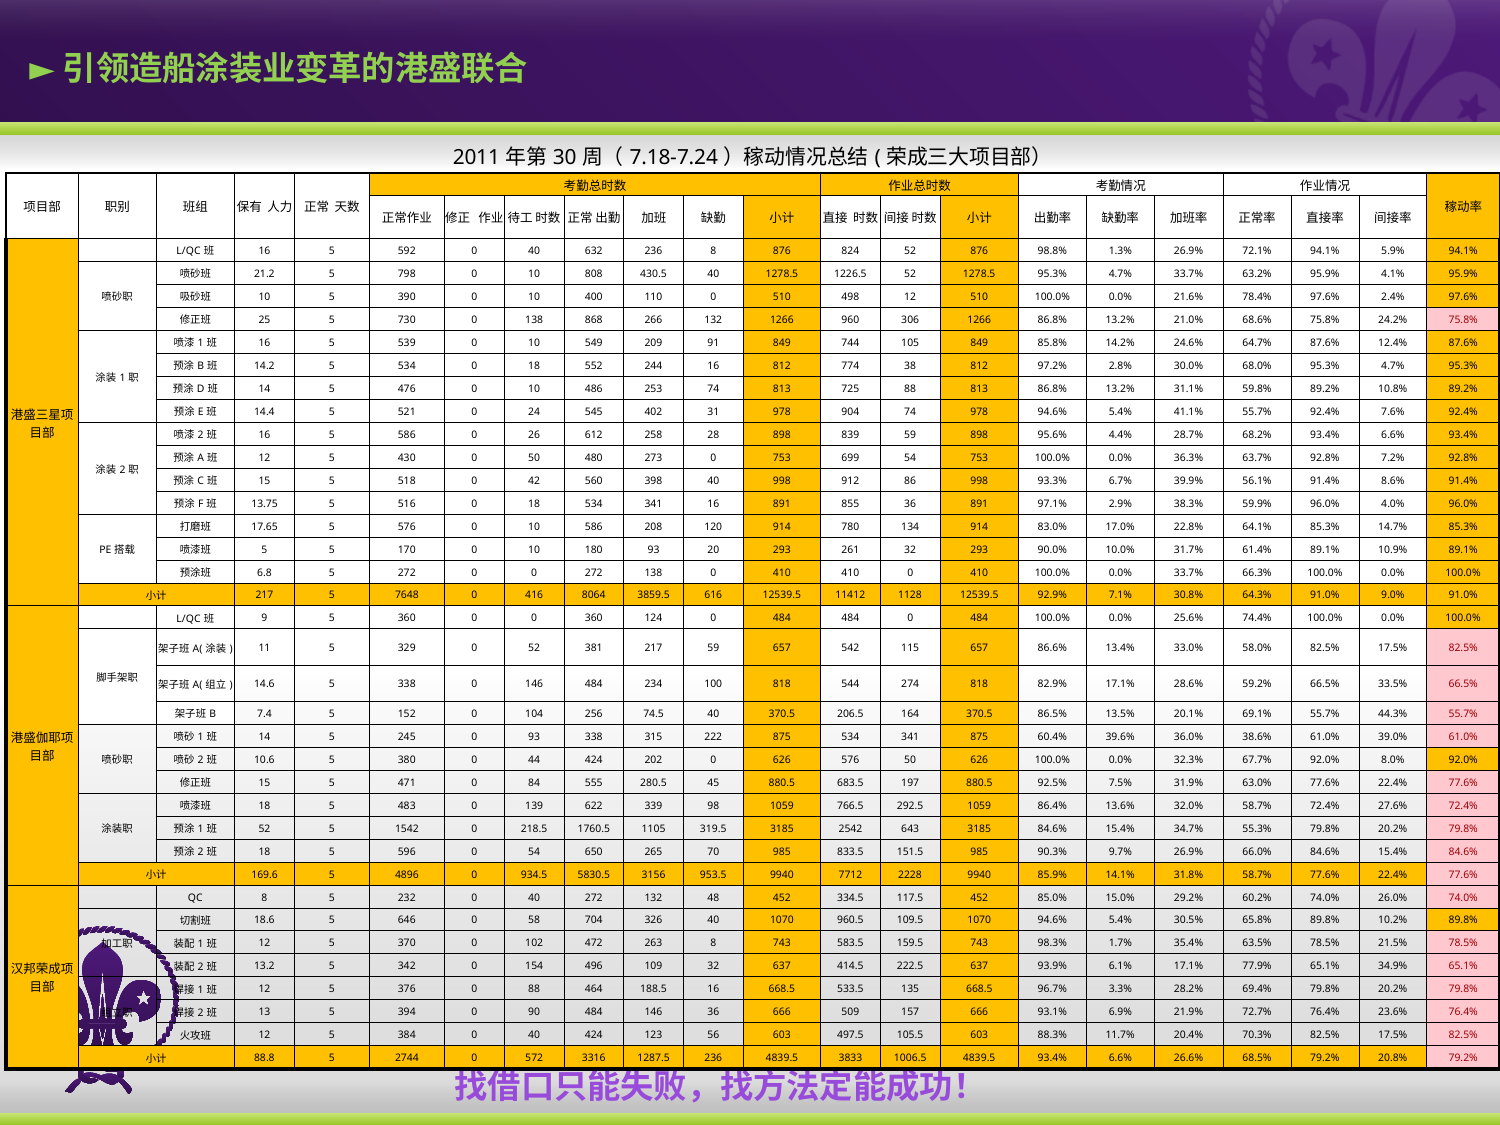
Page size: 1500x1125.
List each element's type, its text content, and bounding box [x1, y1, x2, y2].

table_cell 17.5% [1360, 1023, 1426, 1045]
table_cell 483 [370, 794, 444, 816]
table_cell 293 [941, 538, 1018, 560]
table_cell 97.6% [1292, 285, 1359, 307]
table_cell 10.0% [1087, 538, 1154, 560]
table_cell 76.4% [1427, 1000, 1498, 1022]
table_cell 544 [821, 666, 880, 701]
table_cell 40 [684, 909, 743, 930]
table_cell 喷砂班 [157, 262, 234, 284]
table_cell 135 [881, 977, 940, 999]
table_cell 646 [370, 909, 444, 930]
table_cell 18 [505, 354, 564, 376]
table_cell 31.8% [1155, 863, 1223, 885]
table_cell 74.5 [624, 702, 683, 724]
table_cell 85.8% [1019, 331, 1086, 353]
table_cell 考勤总时数 [370, 177, 820, 195]
table_cell 9 [235, 606, 294, 628]
table_cell 0 [445, 817, 504, 839]
table_cell 45 [684, 771, 743, 793]
table_cell 0 [881, 561, 940, 583]
table_cell 452 [941, 886, 1018, 908]
table_cell 72.1% [1224, 239, 1291, 261]
table_cell 33.7% [1155, 561, 1223, 583]
table_cell 79.2% [1427, 1046, 1498, 1067]
table_cell 15.0% [1087, 886, 1154, 908]
table_cell 592 [370, 239, 444, 261]
table_cell 400 [565, 285, 623, 307]
table_cell 3185 [941, 817, 1018, 839]
table_cell 5 [295, 423, 369, 445]
table_cell 510 [744, 285, 820, 307]
table_cell 5 [295, 931, 369, 953]
table_cell 涂装职 [79, 794, 156, 862]
table_cell 28 [684, 423, 743, 445]
table_cell 154 [505, 954, 564, 976]
table_cell 33.7% [1155, 262, 1223, 284]
table_cell 292.5 [881, 794, 940, 816]
table_cell 94.1% [1292, 239, 1359, 261]
table_cell 85.3% [1292, 515, 1359, 537]
table_cell 5 [295, 446, 369, 468]
table_cell 缺勤 [684, 196, 743, 238]
table_cell 架子班A(涂装) [157, 629, 234, 665]
table_cell 0 [684, 606, 743, 628]
table_cell 20.2% [1360, 817, 1426, 839]
table_cell 10.8% [1360, 377, 1426, 399]
table_cell 31.1% [1155, 377, 1223, 399]
table_cell 52 [235, 817, 294, 839]
table_cell 65.8% [1224, 909, 1291, 930]
table_cell 17.1% [1155, 954, 1223, 976]
table_cell 68.2% [1224, 423, 1291, 445]
table_cell 780 [821, 515, 880, 537]
table_cell 30.0% [1155, 354, 1223, 376]
table_cell 2228 [881, 863, 940, 885]
table_cell 170 [370, 538, 444, 560]
table_cell QC [157, 886, 234, 908]
table_cell 26 [505, 423, 564, 445]
table_cell 59.9% [1224, 492, 1291, 514]
table_cell 985 [941, 840, 1018, 862]
table_cell 516 [370, 492, 444, 514]
table_cell 82.5% [1427, 1023, 1498, 1045]
table_cell 21.5% [1360, 931, 1426, 953]
table_cell 699 [821, 446, 880, 468]
table_cell 32 [684, 954, 743, 976]
table_cell 5 [295, 308, 369, 330]
table_cell 157 [881, 1000, 940, 1022]
table_cell 港盛三星项目部 [8, 239, 78, 605]
table_cell 666 [941, 1000, 1018, 1022]
table_cell 0.0% [1087, 606, 1154, 628]
table_cell 95.3% [1292, 354, 1359, 376]
table_cell 13.75 [235, 492, 294, 514]
table_cell 555 [565, 771, 623, 793]
table_cell 0 [445, 666, 504, 701]
table_cell 7.1% [1087, 584, 1154, 605]
table_cell 直接率 [1292, 196, 1359, 238]
table_cell 58.7% [1224, 794, 1291, 816]
table_cell 0 [445, 725, 504, 747]
table_cell 3185 [744, 817, 820, 839]
table_cell 100.0% [1292, 561, 1359, 583]
table_cell 85.0% [1019, 886, 1086, 908]
table_cell 94.6% [1019, 400, 1086, 422]
table_cell 7.4 [235, 702, 294, 724]
table_cell 0 [445, 515, 504, 537]
table_cell 小计 [941, 196, 1018, 238]
table_cell 683.5 [821, 771, 880, 793]
table_cell 喷漆1班 [157, 331, 234, 353]
table_cell 552 [565, 354, 623, 376]
table_cell 77.6% [1292, 771, 1359, 793]
table_cell 14.1% [1087, 863, 1154, 885]
table_cell 2744 [370, 1046, 444, 1067]
table_cell 244 [624, 354, 683, 376]
table_cell 232 [370, 886, 444, 908]
table_cell 898 [941, 423, 1018, 445]
table_cell 0 [445, 469, 504, 491]
table_cell 预涂2班 [157, 840, 234, 862]
table_cell 6.6% [1360, 423, 1426, 445]
table_cell 72.4% [1292, 794, 1359, 816]
table_cell 97.1% [1019, 492, 1086, 514]
table_cell 334.5 [821, 886, 880, 908]
table_cell 91.0% [1292, 584, 1359, 605]
table_cell 360 [565, 606, 623, 628]
table_cell 743 [941, 931, 1018, 953]
table_cell 5 [295, 377, 369, 399]
table_cell 904 [821, 400, 880, 422]
table_cell 28.6% [1155, 666, 1223, 701]
table_cell 96.7% [1019, 977, 1086, 999]
table_cell 0 [445, 886, 504, 908]
table_cell 534 [370, 354, 444, 376]
table_cell 0 [505, 561, 564, 583]
table_cell 33.5% [1360, 666, 1426, 701]
table_cell 14.4 [235, 400, 294, 422]
table_cell 7.5% [1087, 771, 1154, 793]
table_cell 245 [370, 725, 444, 747]
table_cell 730 [370, 308, 444, 330]
table_cell 1105 [624, 817, 683, 839]
table_cell 小计 [79, 584, 234, 605]
table_cell 3156 [624, 863, 683, 885]
table_cell 480 [565, 446, 623, 468]
table_cell 549 [565, 331, 623, 353]
table_cell 20.1% [1155, 702, 1223, 724]
table_cell 222 [684, 725, 743, 747]
table_cell 0 [445, 606, 504, 628]
text_box 找借口只能失败，找方法定能成功！ [351, 1071, 1090, 1113]
table_cell 253 [624, 377, 683, 399]
table_cell 8064 [565, 584, 623, 605]
table_cell 818 [744, 666, 820, 701]
table_cell 92.4% [1427, 400, 1498, 422]
table_cell 90 [505, 1000, 564, 1022]
table_cell 657 [744, 629, 820, 665]
table_cell 97.6% [1427, 285, 1498, 307]
table_cell 89.8% [1427, 909, 1498, 930]
table_cell 1542 [370, 817, 444, 839]
table_cell 1006.5 [881, 1046, 940, 1067]
table_cell 812 [744, 354, 820, 376]
table_cell 978 [744, 400, 820, 422]
table_cell 960 [821, 308, 880, 330]
table_cell 92.5% [1019, 771, 1086, 793]
table_cell 10 [505, 285, 564, 307]
table_cell 89.8% [1292, 909, 1359, 930]
table_cell 5 [295, 702, 369, 724]
table_cell 35.4% [1155, 931, 1223, 953]
table_cell 68.5% [1224, 1046, 1291, 1067]
table_cell 52 [505, 629, 564, 665]
table_cell 0 [445, 931, 504, 953]
table_cell 41.1% [1155, 400, 1223, 422]
table_cell 15.4% [1087, 817, 1154, 839]
table_cell 14.7% [1360, 515, 1426, 537]
table_cell 0 [445, 492, 504, 514]
table_cell 164 [881, 702, 940, 724]
table_cell 82.5% [1427, 629, 1498, 665]
table_cell 79.8% [1292, 977, 1359, 999]
table_cell 209 [624, 331, 683, 353]
table_cell 100 [684, 666, 743, 701]
table_cell 24 [505, 400, 564, 422]
table_cell 774 [821, 354, 880, 376]
table_cell 0 [445, 285, 504, 307]
table_cell 加班率 [1155, 196, 1223, 238]
table_cell 0 [445, 840, 504, 862]
table_cell 833.5 [821, 840, 880, 862]
table_cell 484 [565, 666, 623, 701]
table_cell 0 [445, 262, 504, 284]
table_cell 29.2% [1155, 886, 1223, 908]
table_cell 喷砂1班 [157, 725, 234, 747]
table_cell 0 [445, 954, 504, 976]
table_cell 0 [445, 400, 504, 422]
table_cell 1.7% [1087, 931, 1154, 953]
table_cell 5 [295, 400, 369, 422]
table_cell 16 [684, 354, 743, 376]
table_cell 100.0% [1019, 285, 1086, 307]
table_cell 喷漆2班 [157, 423, 234, 445]
table_cell 68.6% [1224, 308, 1291, 330]
table_cell 0 [445, 1023, 504, 1045]
table_cell 668.5 [744, 977, 820, 999]
table_cell 273 [624, 446, 683, 468]
table_cell 48 [684, 886, 743, 908]
table_cell 12 [235, 1023, 294, 1045]
table_cell 12539.5 [941, 584, 1018, 605]
table_cell [79, 239, 156, 261]
table_cell 5 [295, 239, 369, 261]
table_cell 813 [941, 377, 1018, 399]
table_cell 79.8% [1292, 817, 1359, 839]
table_cell 55.7% [1427, 702, 1498, 724]
table_cell 93.4% [1019, 1046, 1086, 1067]
table_cell 217 [235, 584, 294, 605]
table_cell 86 [881, 469, 940, 491]
table_cell 521 [370, 400, 444, 422]
table_cell 98 [684, 794, 743, 816]
table_cell 534 [821, 725, 880, 747]
table_cell 5 [295, 725, 369, 747]
table_cell 32 [881, 538, 940, 560]
table_cell 9940 [941, 863, 1018, 885]
table_cell 326 [624, 909, 683, 930]
table_cell 146 [505, 666, 564, 701]
table_cell 86.4% [1019, 794, 1086, 816]
table_cell 91.4% [1427, 469, 1498, 491]
table_cell 0.0% [1360, 561, 1426, 583]
table_cell 12 [235, 931, 294, 953]
table_cell 2.8% [1087, 354, 1154, 376]
table_cell 258 [624, 423, 683, 445]
table_cell 197 [881, 771, 940, 793]
table_cell 72.4% [1427, 794, 1498, 816]
table_cell 84.6% [1019, 817, 1086, 839]
table_cell 744 [821, 331, 880, 353]
table_cell 50 [881, 748, 940, 770]
table_cell 83.0% [1019, 515, 1086, 537]
table_cell 339 [624, 794, 683, 816]
table_cell 58.0% [1224, 629, 1291, 665]
table_cell 855 [821, 492, 880, 514]
table_cell 36.3% [1155, 446, 1223, 468]
table_cell 88.8 [235, 1046, 294, 1067]
table_cell 510 [941, 285, 1018, 307]
table_cell 5 [295, 977, 369, 999]
table_cell 2.4% [1360, 285, 1426, 307]
table_cell 0 [445, 331, 504, 353]
table_cell 24.6% [1155, 331, 1223, 353]
table_cell 753 [744, 446, 820, 468]
table_cell 39.9% [1155, 469, 1223, 491]
table_cell 9.0% [1360, 584, 1426, 605]
table_cell 98.3% [1019, 931, 1086, 953]
table_cell 95.3% [1019, 262, 1086, 284]
table_cell 79.8% [1427, 817, 1498, 839]
table_cell 92.8% [1427, 446, 1498, 468]
table_cell 正常 出勤 [565, 196, 623, 238]
table_cell 22.4% [1360, 863, 1426, 885]
table_cell 93.4% [1292, 423, 1359, 445]
table_cell 69.1% [1224, 702, 1291, 724]
table_cell 10.6 [235, 748, 294, 770]
table_cell 0 [684, 561, 743, 583]
table_cell 24.2% [1360, 308, 1426, 330]
table_cell 44 [505, 748, 564, 770]
table_cell 381 [565, 629, 623, 665]
table_cell 94.1% [1427, 239, 1498, 261]
table_cell 117.5 [881, 886, 940, 908]
table_cell 66.3% [1224, 561, 1291, 583]
table_cell 1128 [881, 584, 940, 605]
table_cell 880.5 [941, 771, 1018, 793]
table_cell 75.8% [1427, 308, 1498, 330]
table_cell 0.0% [1087, 748, 1154, 770]
table_cell 72.7% [1224, 1000, 1291, 1022]
table_cell 743 [744, 931, 820, 953]
table_cell 78.4% [1224, 285, 1291, 307]
table_cell 315 [624, 725, 683, 747]
table_cell 360 [370, 606, 444, 628]
table_cell 586 [565, 515, 623, 537]
table_cell 59 [881, 423, 940, 445]
table_cell 152 [370, 702, 444, 724]
table_cell 2.9% [1087, 492, 1154, 514]
table_cell 370.5 [941, 702, 1018, 724]
table_cell 36.0% [1155, 725, 1223, 747]
table_cell 218.5 [505, 817, 564, 839]
table_cell 喷砂职 [79, 262, 156, 330]
table_cell 839 [821, 423, 880, 445]
table_cell 修正班 [157, 308, 234, 330]
table_cell 0 [445, 977, 504, 999]
table_cell 4.4% [1087, 423, 1154, 445]
table_cell 17.65 [235, 515, 294, 537]
table_cell 5 [295, 469, 369, 491]
table_cell 612 [565, 423, 623, 445]
table_cell 93 [505, 725, 564, 747]
table_cell 0 [445, 446, 504, 468]
table_cell 40 [684, 702, 743, 724]
table_cell L/QC班 [157, 606, 234, 628]
table_cell 95.9% [1292, 262, 1359, 284]
table_cell 78.5% [1292, 931, 1359, 953]
table_cell 410 [821, 561, 880, 583]
table_cell 1266 [744, 308, 820, 330]
table_cell 缺勤率 [1087, 196, 1154, 238]
table_cell 891 [941, 492, 1018, 514]
table_cell 338 [370, 666, 444, 701]
table_cell 20.8% [1360, 1046, 1426, 1067]
table_cell 86.8% [1019, 377, 1086, 399]
table_cell 82.5% [1292, 1023, 1359, 1045]
table_cell 274 [881, 666, 940, 701]
table_cell 65.1% [1427, 954, 1498, 976]
table_cell 64.3% [1224, 584, 1291, 605]
table_cell 5 [295, 629, 369, 665]
table_cell 498 [821, 285, 880, 307]
table_cell 9940 [744, 863, 820, 885]
table_cell 修正班 [157, 771, 234, 793]
table_cell 876 [941, 239, 1018, 261]
table_cell 96.0% [1292, 492, 1359, 514]
table_cell 390 [370, 285, 444, 307]
table_cell 17.0% [1087, 515, 1154, 537]
table_cell 138 [624, 561, 683, 583]
table_cell 13.2% [1087, 377, 1154, 399]
table_cell 93.9% [1019, 954, 1086, 976]
table_cell 338 [565, 725, 623, 747]
table_cell 5 [295, 909, 369, 930]
table_cell 预涂C班 [157, 469, 234, 491]
table_cell 10 [505, 262, 564, 284]
table_cell 109.5 [881, 909, 940, 930]
table_cell 90.0% [1019, 538, 1086, 560]
table_cell 123 [624, 1023, 683, 1045]
table_cell 64.1% [1224, 515, 1291, 537]
table_cell 56 [684, 1023, 743, 1045]
table_cell 30.5% [1155, 909, 1223, 930]
table_cell 70.3% [1224, 1023, 1291, 1045]
table_cell 398 [624, 469, 683, 491]
table_cell 424 [565, 1023, 623, 1045]
table_cell 622 [565, 794, 623, 816]
table_cell 914 [941, 515, 1018, 537]
table_cell 132 [684, 308, 743, 330]
table_cell 28.7% [1155, 423, 1223, 445]
table_cell 146 [624, 1000, 683, 1022]
table_cell 61.0% [1427, 725, 1498, 747]
table_cell 60.2% [1224, 886, 1291, 908]
table_cell 5 [295, 492, 369, 514]
table_cell 102 [505, 931, 564, 953]
table_cell 76.4% [1292, 1000, 1359, 1022]
table_cell 92.9% [1019, 584, 1086, 605]
table_cell 414.5 [821, 954, 880, 976]
table_cell 0 [684, 748, 743, 770]
table_cell 69.4% [1224, 977, 1291, 999]
table_cell 小计 [744, 196, 820, 238]
table_cell 6.1% [1087, 954, 1154, 976]
table_cell 稼动率 [1427, 176, 1499, 238]
table_cell 17.5% [1360, 629, 1426, 665]
table_cell 0 [445, 538, 504, 560]
table_cell 0.0% [1087, 446, 1154, 468]
table_cell 89.1% [1292, 538, 1359, 560]
table_cell 0 [445, 423, 504, 445]
table_cell 3859.5 [624, 584, 683, 605]
table_cell 59.2% [1224, 666, 1291, 701]
table_cell 16 [684, 492, 743, 514]
table_cell 52 [881, 239, 940, 261]
table_cell 4839.5 [744, 1046, 820, 1067]
table_cell 26.0% [1360, 886, 1426, 908]
table_cell 603 [941, 1023, 1018, 1045]
table_cell 74.4% [1224, 606, 1291, 628]
table_cell 632 [565, 239, 623, 261]
table_cell 169.6 [235, 863, 294, 885]
table_cell 涂装2职 [79, 423, 156, 514]
table_cell 50 [505, 446, 564, 468]
table_cell 95.9% [1427, 262, 1498, 284]
table_cell 280.5 [624, 771, 683, 793]
table_cell 934.5 [505, 863, 564, 885]
table_cell 180 [565, 538, 623, 560]
table_cell 151.5 [881, 840, 940, 862]
table_cell 预涂D班 [157, 377, 234, 399]
table_cell 5 [295, 863, 369, 885]
table_cell 545 [565, 400, 623, 422]
table_cell 脚手架职 [79, 629, 156, 724]
table_cell 626 [744, 748, 820, 770]
table_cell 港盛伽耶项目部 [8, 606, 78, 885]
table_cell 370.5 [744, 702, 820, 724]
table_cell 5 [295, 771, 369, 793]
table_cell 18 [235, 794, 294, 816]
table_cell 54 [505, 840, 564, 862]
table_cell 63.2% [1224, 262, 1291, 284]
table_cell 74 [881, 400, 940, 422]
table_cell 109 [624, 954, 683, 976]
table_cell 5 [295, 794, 369, 816]
table_cell 319.5 [684, 817, 743, 839]
table_cell 0.0% [1360, 606, 1426, 628]
table_cell 464 [565, 977, 623, 999]
table_cell 21.2 [235, 262, 294, 284]
table_cell 18 [505, 492, 564, 514]
table_cell 38.3% [1155, 492, 1223, 514]
table_cell 15 [235, 771, 294, 793]
table_cell 572 [505, 1046, 564, 1067]
table_cell 焊接2班 [157, 1000, 234, 1022]
table_cell 装配2班 [157, 954, 234, 976]
table_cell 6.6% [1087, 1046, 1154, 1067]
table_cell 124 [624, 606, 683, 628]
table_cell 139 [505, 794, 564, 816]
table_cell 喷漆班 [157, 538, 234, 560]
table_cell 13.2% [1087, 308, 1154, 330]
table_cell 8 [684, 931, 743, 953]
table_cell 5 [295, 561, 369, 583]
table_cell 86.5% [1019, 702, 1086, 724]
table_cell 11 [235, 629, 294, 665]
table_cell 5 [295, 666, 369, 701]
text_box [0, 0, 1500, 169]
table_cell 380 [370, 748, 444, 770]
table_cell 预涂F班 [157, 492, 234, 514]
table_cell 960.5 [821, 909, 880, 930]
table_cell 25.6% [1155, 606, 1223, 628]
table_cell 1287.5 [624, 1046, 683, 1067]
table_cell 33.0% [1155, 629, 1223, 665]
table_cell 34.9% [1360, 954, 1426, 976]
table_cell 202 [624, 748, 683, 770]
table_cell 20 [684, 538, 743, 560]
table_cell 63.7% [1224, 446, 1291, 468]
table_cell 626 [941, 748, 1018, 770]
table_cell 576 [370, 515, 444, 537]
table_cell 89.2% [1427, 377, 1498, 399]
table_cell 10.2% [1360, 909, 1426, 930]
table_cell 236 [684, 1046, 743, 1067]
table_cell 891 [744, 492, 820, 514]
table_cell 704 [565, 909, 623, 930]
table_cell 68.0% [1224, 354, 1291, 376]
table_cell 5 [295, 515, 369, 537]
table_cell 87.6% [1427, 331, 1498, 353]
table_cell 96.0% [1427, 492, 1498, 514]
table_cell 616 [684, 584, 743, 605]
table_cell 0 [445, 748, 504, 770]
table_cell 110 [624, 285, 683, 307]
table_cell 82.9% [1019, 666, 1086, 701]
table_cell 542 [821, 629, 880, 665]
table_cell 77.6% [1427, 863, 1498, 885]
table_cell 329 [370, 629, 444, 665]
table_cell 5 [295, 817, 369, 839]
table_cell 25 [235, 308, 294, 330]
table_cell 汉邦荣成项目部 [8, 886, 78, 1067]
table_cell 430.5 [624, 262, 683, 284]
table_cell 7712 [821, 863, 880, 885]
table_cell 0 [445, 354, 504, 376]
table_cell 876 [744, 239, 820, 261]
table_cell 1760.5 [565, 817, 623, 839]
table_cell 293 [744, 538, 820, 560]
table_cell 104 [505, 702, 564, 724]
table_cell 576 [821, 748, 880, 770]
table_cell 作业总时数 [821, 177, 1018, 195]
table_cell 471 [370, 771, 444, 793]
table_cell 待工 时数 [505, 196, 564, 238]
table_cell 9.7% [1087, 840, 1154, 862]
table_cell 39.0% [1360, 725, 1426, 747]
table_cell 497.5 [821, 1023, 880, 1045]
table_cell 484 [744, 606, 820, 628]
table_cell 22.4% [1360, 771, 1426, 793]
table_cell 喷砂2班 [157, 748, 234, 770]
table_cell 12 [235, 446, 294, 468]
table_cell 452 [744, 886, 820, 908]
table_cell 10 [235, 285, 294, 307]
table_cell 5 [235, 538, 294, 560]
table_cell 作业情况 [1224, 177, 1426, 195]
table_cell 94.6% [1019, 909, 1086, 930]
table_cell 84 [505, 771, 564, 793]
table_cell 95.3% [1427, 354, 1498, 376]
table_cell 4839.5 [941, 1046, 1018, 1067]
table_cell 13 [235, 1000, 294, 1022]
table_cell 115 [881, 629, 940, 665]
table_cell 985 [744, 840, 820, 862]
table_cell 0 [445, 377, 504, 399]
table_cell 5.9% [1360, 239, 1426, 261]
table_cell 953.5 [684, 863, 743, 885]
table_cell 394 [370, 1000, 444, 1022]
table_cell 603 [744, 1023, 820, 1045]
table_cell 875 [744, 725, 820, 747]
table_cell 0 [445, 909, 504, 930]
table_cell 正常作业 [370, 196, 444, 238]
table_cell 12.4% [1360, 331, 1426, 353]
table_cell 89.1% [1427, 538, 1498, 560]
table_cell 14 [235, 377, 294, 399]
table_cell 91 [684, 331, 743, 353]
table_cell 预涂A班 [157, 446, 234, 468]
table_cell 12 [881, 285, 940, 307]
table_cell 7.2% [1360, 446, 1426, 468]
table_cell 666 [744, 1000, 820, 1022]
table_cell 583.5 [821, 931, 880, 953]
table_cell 8 [235, 886, 294, 908]
table_cell 998 [744, 469, 820, 491]
table_cell 32.0% [1155, 794, 1223, 816]
table_cell 6.9% [1087, 1000, 1154, 1022]
table_cell 5 [295, 1046, 369, 1067]
table_cell 92.8% [1292, 446, 1359, 468]
table_cell 26.9% [1155, 239, 1223, 261]
table_cell 74.0% [1292, 886, 1359, 908]
table_cell 16 [235, 331, 294, 353]
table_cell 0 [881, 606, 940, 628]
table_cell 188.5 [624, 977, 683, 999]
table_cell 89.2% [1292, 377, 1359, 399]
table_cell 261 [821, 538, 880, 560]
table_cell [79, 606, 156, 628]
table_cell 间接 时数 [881, 196, 940, 238]
table_cell 10 [505, 377, 564, 399]
table_cell 5 [295, 285, 369, 307]
table_cell 85.3% [1427, 515, 1498, 537]
table_cell 66.0% [1224, 840, 1291, 862]
table_cell 75.8% [1292, 308, 1359, 330]
table_cell 402 [624, 400, 683, 422]
table_cell 668.5 [941, 977, 1018, 999]
table_cell 38 [881, 354, 940, 376]
table_cell 涂装1职 [79, 331, 156, 422]
table_cell 1278.5 [941, 262, 1018, 284]
table_cell 38.6% [1224, 725, 1291, 747]
table_cell 100.0% [1019, 748, 1086, 770]
table_cell 486 [565, 377, 623, 399]
table_cell 120 [684, 515, 743, 537]
table_cell 217 [624, 629, 683, 665]
table_cell 86.6% [1019, 629, 1086, 665]
table_cell 11412 [821, 584, 880, 605]
table_cell 4.7% [1360, 354, 1426, 376]
table_cell 95.6% [1019, 423, 1086, 445]
table_cell 92.0% [1292, 748, 1359, 770]
table_cell 92.0% [1427, 748, 1498, 770]
table_cell 978 [941, 400, 1018, 422]
table_cell 100.0% [1427, 561, 1498, 583]
table_cell 5 [295, 584, 369, 605]
table_cell 766.5 [821, 794, 880, 816]
table_cell 105 [881, 331, 940, 353]
table_cell 1266 [941, 308, 1018, 330]
table_cell 40 [505, 886, 564, 908]
table_cell 5 [295, 606, 369, 628]
table_cell 5830.5 [565, 863, 623, 885]
table_cell 16 [684, 977, 743, 999]
table_cell 898 [744, 423, 820, 445]
table_cell 40 [505, 1023, 564, 1045]
table_cell 小计 [79, 1046, 234, 1067]
table_cell 159.5 [881, 931, 940, 953]
table_cell 64.7% [1224, 331, 1291, 353]
table_cell 0 [445, 629, 504, 665]
table_cell 20.2% [1360, 977, 1426, 999]
table_cell 60.4% [1019, 725, 1086, 747]
table_cell 36 [684, 1000, 743, 1022]
table_cell 间接率 [1360, 196, 1426, 238]
table_cell 5 [295, 954, 369, 976]
table_cell 0 [445, 863, 504, 885]
table_cell 0 [445, 771, 504, 793]
table_cell 266 [624, 308, 683, 330]
table_cell 喷漆班 [157, 794, 234, 816]
table_cell 472 [565, 931, 623, 953]
table_cell 82.5% [1292, 629, 1359, 665]
table_cell 0 [445, 1046, 504, 1067]
table_cell 476 [370, 377, 444, 399]
table_cell 410 [941, 561, 1018, 583]
table_cell 812 [941, 354, 1018, 376]
table_cell 10.9% [1360, 538, 1426, 560]
table_cell 74 [684, 377, 743, 399]
table_cell 91.4% [1292, 469, 1359, 491]
table_cell 预涂E班 [157, 400, 234, 422]
table_cell 105.5 [881, 1023, 940, 1045]
table_cell 13.4% [1087, 629, 1154, 665]
table_cell 376 [370, 977, 444, 999]
table_cell 焊接1班 [157, 977, 234, 999]
table_cell 79.8% [1427, 977, 1498, 999]
table_cell 424 [565, 748, 623, 770]
table_cell 596 [370, 840, 444, 862]
table_cell 342 [370, 954, 444, 976]
table_cell 32.3% [1155, 748, 1223, 770]
table_cell 818 [941, 666, 1018, 701]
table_cell 272 [565, 561, 623, 583]
table_cell 484 [821, 606, 880, 628]
table_cell 架子班B [157, 702, 234, 724]
table_cell 16 [235, 239, 294, 261]
table_cell 5 [295, 354, 369, 376]
table_cell 6.7% [1087, 469, 1154, 491]
table_cell 5 [295, 1023, 369, 1045]
table_cell 14.2 [235, 354, 294, 376]
table_cell 55.7% [1292, 702, 1359, 724]
table_cell 849 [941, 331, 1018, 353]
table_cell 1059 [744, 794, 820, 816]
table_cell 74.0% [1427, 886, 1498, 908]
table_cell 26.9% [1155, 840, 1223, 862]
table_cell 0 [445, 584, 504, 605]
table_cell 13.5% [1087, 702, 1154, 724]
table_cell 58 [505, 909, 564, 930]
table_cell 256 [565, 702, 623, 724]
table_cell L/QC班 [157, 239, 234, 261]
table_cell 65.1% [1292, 954, 1359, 976]
table_cell 班组 [157, 177, 234, 238]
table_cell 喷砂职 [79, 725, 156, 793]
table_cell 0.0% [1087, 285, 1154, 307]
table_cell 3316 [565, 1046, 623, 1067]
table_cell 63.0% [1224, 771, 1291, 793]
table_cell 1070 [941, 909, 1018, 930]
table_cell 13.6% [1087, 794, 1154, 816]
table_cell 10 [505, 515, 564, 537]
table_cell 切割班 [157, 909, 234, 930]
table_cell 加工职 [79, 909, 156, 976]
table_cell 0 [445, 561, 504, 583]
table_cell 272 [370, 561, 444, 583]
table_cell 7648 [370, 584, 444, 605]
table_cell 234 [624, 666, 683, 701]
table_cell 5.4% [1087, 909, 1154, 930]
table_cell 70 [684, 840, 743, 862]
table_cell 93.4% [1427, 423, 1498, 445]
table_cell 40 [505, 239, 564, 261]
table_cell 410 [744, 561, 820, 583]
table_cell 10 [505, 538, 564, 560]
table_cell 组立职 [79, 977, 156, 1045]
table_cell 项目部 [7, 177, 78, 238]
table_cell 875 [941, 725, 1018, 747]
table_cell 8.6% [1360, 469, 1426, 491]
table_cell 88 [881, 377, 940, 399]
table_cell 8.0% [1360, 748, 1426, 770]
table_cell 100.0% [1427, 606, 1498, 628]
table_cell 0 [684, 446, 743, 468]
table_cell 20.4% [1155, 1023, 1223, 1045]
table_cell 0.0% [1087, 561, 1154, 583]
table_cell 吸砂班 [157, 285, 234, 307]
table_cell 正常率 [1224, 196, 1291, 238]
table_cell 3833 [821, 1046, 880, 1067]
table_cell 263 [624, 931, 683, 953]
table_cell 560 [565, 469, 623, 491]
table_cell 206.5 [821, 702, 880, 724]
table_cell 8 [684, 239, 743, 261]
table_cell 657 [941, 629, 1018, 665]
table_cell 430 [370, 446, 444, 468]
table_cell 1059 [941, 794, 1018, 816]
table_cell 4.7% [1087, 262, 1154, 284]
table_cell 修正 作业 [445, 196, 504, 238]
table_cell 小计 [79, 863, 234, 885]
table_cell 650 [565, 840, 623, 862]
table_cell 93.3% [1019, 469, 1086, 491]
table_cell 509 [821, 1000, 880, 1022]
table_cell 236 [624, 239, 683, 261]
table_cell 87.6% [1292, 331, 1359, 353]
table_cell 384 [370, 1023, 444, 1045]
table_cell 484 [941, 606, 1018, 628]
table_cell 100.0% [1019, 606, 1086, 628]
table_cell 265 [624, 840, 683, 862]
table_cell 5 [295, 886, 369, 908]
table_cell 0 [445, 702, 504, 724]
table_cell 58.7% [1224, 863, 1291, 885]
table_cell 55.3% [1224, 817, 1291, 839]
table_cell 539 [370, 331, 444, 353]
table_cell 21.9% [1155, 1000, 1223, 1022]
table_cell 272 [565, 886, 623, 908]
table_cell 753 [941, 446, 1018, 468]
table_cell 21.6% [1155, 285, 1223, 307]
table_cell 考勤情况 [1019, 177, 1223, 195]
table_cell 92.4% [1292, 400, 1359, 422]
table_cell 637 [744, 954, 820, 976]
table_cell 496 [565, 954, 623, 976]
table_cell 134 [881, 515, 940, 537]
table_cell 533.5 [821, 977, 880, 999]
table_cell 15.4% [1360, 840, 1426, 862]
table_cell PE搭载 [79, 515, 156, 583]
table_cell 54 [881, 446, 940, 468]
table_cell 预涂1班 [157, 817, 234, 839]
table_cell 12539.5 [744, 584, 820, 605]
table_cell 11.7% [1087, 1023, 1154, 1045]
table_cell 63.5% [1224, 931, 1291, 953]
table_cell 643 [881, 817, 940, 839]
table_cell 912 [821, 469, 880, 491]
table_cell 15 [235, 469, 294, 491]
table_cell 14.2% [1087, 331, 1154, 353]
table_cell 84.6% [1292, 840, 1359, 862]
table_cell 27.6% [1360, 794, 1426, 816]
table_cell 5 [295, 748, 369, 770]
table_cell 5.4% [1087, 400, 1154, 422]
table_cell 0 [505, 606, 564, 628]
table_cell 5 [295, 1000, 369, 1022]
table_cell 装配1班 [157, 931, 234, 953]
table_cell 93.1% [1019, 1000, 1086, 1022]
table_cell 808 [565, 262, 623, 284]
table_cell 0 [445, 1000, 504, 1022]
table_cell 18 [235, 840, 294, 862]
table_cell 132 [624, 886, 683, 908]
table_cell 66.5% [1292, 666, 1359, 701]
table_cell 222.5 [881, 954, 940, 976]
table_cell 914 [744, 515, 820, 537]
table_cell 4.0% [1360, 492, 1426, 514]
table_cell 416 [505, 584, 564, 605]
table_cell 44.3% [1360, 702, 1426, 724]
table_cell 66.5% [1427, 666, 1498, 701]
table_cell 880.5 [744, 771, 820, 793]
table_cell 0 [684, 285, 743, 307]
table_cell 1.3% [1087, 239, 1154, 261]
table_cell 0 [445, 239, 504, 261]
table_cell 61.4% [1224, 538, 1291, 560]
table_cell 59.8% [1224, 377, 1291, 399]
table_cell 77.6% [1427, 771, 1498, 793]
table_cell 208 [624, 515, 683, 537]
table_cell 84.6% [1427, 840, 1498, 862]
table_cell 370 [370, 931, 444, 953]
table_cell 36 [881, 492, 940, 514]
table_cell 2542 [821, 817, 880, 839]
table_cell 加班 [624, 196, 683, 238]
table_cell 6.8 [235, 561, 294, 583]
table_cell 813 [744, 377, 820, 399]
table_cell 93 [624, 538, 683, 560]
table_cell 0 [445, 308, 504, 330]
table_cell 725 [821, 377, 880, 399]
table_cell 保有 人力 [235, 177, 294, 238]
table_cell 3.3% [1087, 977, 1154, 999]
table_cell 341 [624, 492, 683, 514]
table_cell 预涂B班 [157, 354, 234, 376]
table_cell 100.0% [1019, 561, 1086, 583]
table_cell 61.0% [1292, 725, 1359, 747]
table_cell 97.2% [1019, 354, 1086, 376]
table_cell 306 [881, 308, 940, 330]
table_cell 34.7% [1155, 817, 1223, 839]
table_cell 14.6 [235, 666, 294, 701]
table_cell 40 [684, 262, 743, 284]
table_cell 88 [505, 977, 564, 999]
table_cell 39.6% [1087, 725, 1154, 747]
table_cell 90.3% [1019, 840, 1086, 862]
table_cell 637 [941, 954, 1018, 976]
table_cell 1278.5 [744, 262, 820, 284]
table_cell 518 [370, 469, 444, 491]
table_cell 88.3% [1019, 1023, 1086, 1045]
table_cell 4896 [370, 863, 444, 885]
table_cell 484 [565, 1000, 623, 1022]
table_cell 77.9% [1224, 954, 1291, 976]
table_cell 798 [370, 262, 444, 284]
table_cell 14 [235, 725, 294, 747]
table_cell 23.6% [1360, 1000, 1426, 1022]
table_cell 78.5% [1427, 931, 1498, 953]
table_cell 30.8% [1155, 584, 1223, 605]
table_cell 打磨班 [157, 515, 234, 537]
table_cell 52 [881, 262, 940, 284]
table_cell 534 [565, 492, 623, 514]
table_cell 100.0% [1019, 446, 1086, 468]
table_cell 12 [235, 977, 294, 999]
table_cell 28.2% [1155, 977, 1223, 999]
table_cell 17.1% [1087, 666, 1154, 701]
table_cell 1070 [744, 909, 820, 930]
table_cell 1226.5 [821, 262, 880, 284]
table_cell 824 [821, 239, 880, 261]
table_cell 7.6% [1360, 400, 1426, 422]
table_cell 91.0% [1427, 584, 1498, 605]
table_cell 341 [881, 725, 940, 747]
table_cell 586 [370, 423, 444, 445]
table_cell [79, 886, 156, 908]
table_cell 10 [505, 331, 564, 353]
table_cell 21.0% [1155, 308, 1223, 330]
table_cell 0 [445, 794, 504, 816]
table_cell 77.6% [1292, 863, 1359, 885]
table_cell 出勤率 [1019, 196, 1086, 238]
table_cell 火攻班 [157, 1023, 234, 1045]
table_cell 42 [505, 469, 564, 491]
table_cell 67.7% [1224, 748, 1291, 770]
table_cell 26.6% [1155, 1046, 1223, 1067]
table_cell 79.2% [1292, 1046, 1359, 1067]
table_cell 4.1% [1360, 262, 1426, 284]
table_cell 56.1% [1224, 469, 1291, 491]
table_cell 59 [684, 629, 743, 665]
table_cell 100.0% [1292, 606, 1359, 628]
table_cell 架子班A(组立) [157, 666, 234, 701]
table_cell 预涂班 [157, 561, 234, 583]
table_cell 22.8% [1155, 515, 1223, 537]
table_cell 职别 [79, 177, 156, 238]
table_cell 998 [941, 469, 1018, 491]
table_cell 直接 时数 [821, 196, 880, 238]
table_cell 849 [744, 331, 820, 353]
table_cell 31 [684, 400, 743, 422]
table_cell 98.8% [1019, 239, 1086, 261]
table_cell 5 [295, 538, 369, 560]
table_cell 40 [684, 469, 743, 491]
table_cell 86.8% [1019, 308, 1086, 330]
table_cell 13.2 [235, 954, 294, 976]
table_cell 5 [295, 262, 369, 284]
table_cell 55.7% [1224, 400, 1291, 422]
table_cell 31.9% [1155, 771, 1223, 793]
table_cell 868 [565, 308, 623, 330]
table_cell 31.7% [1155, 538, 1223, 560]
table_cell 16 [235, 423, 294, 445]
table_cell 18.6 [235, 909, 294, 930]
table_cell 5 [295, 331, 369, 353]
table_cell 正常 天数 [295, 177, 369, 238]
table_cell 85.9% [1019, 863, 1086, 885]
table_cell 5 [295, 840, 369, 862]
table_cell 138 [505, 308, 564, 330]
